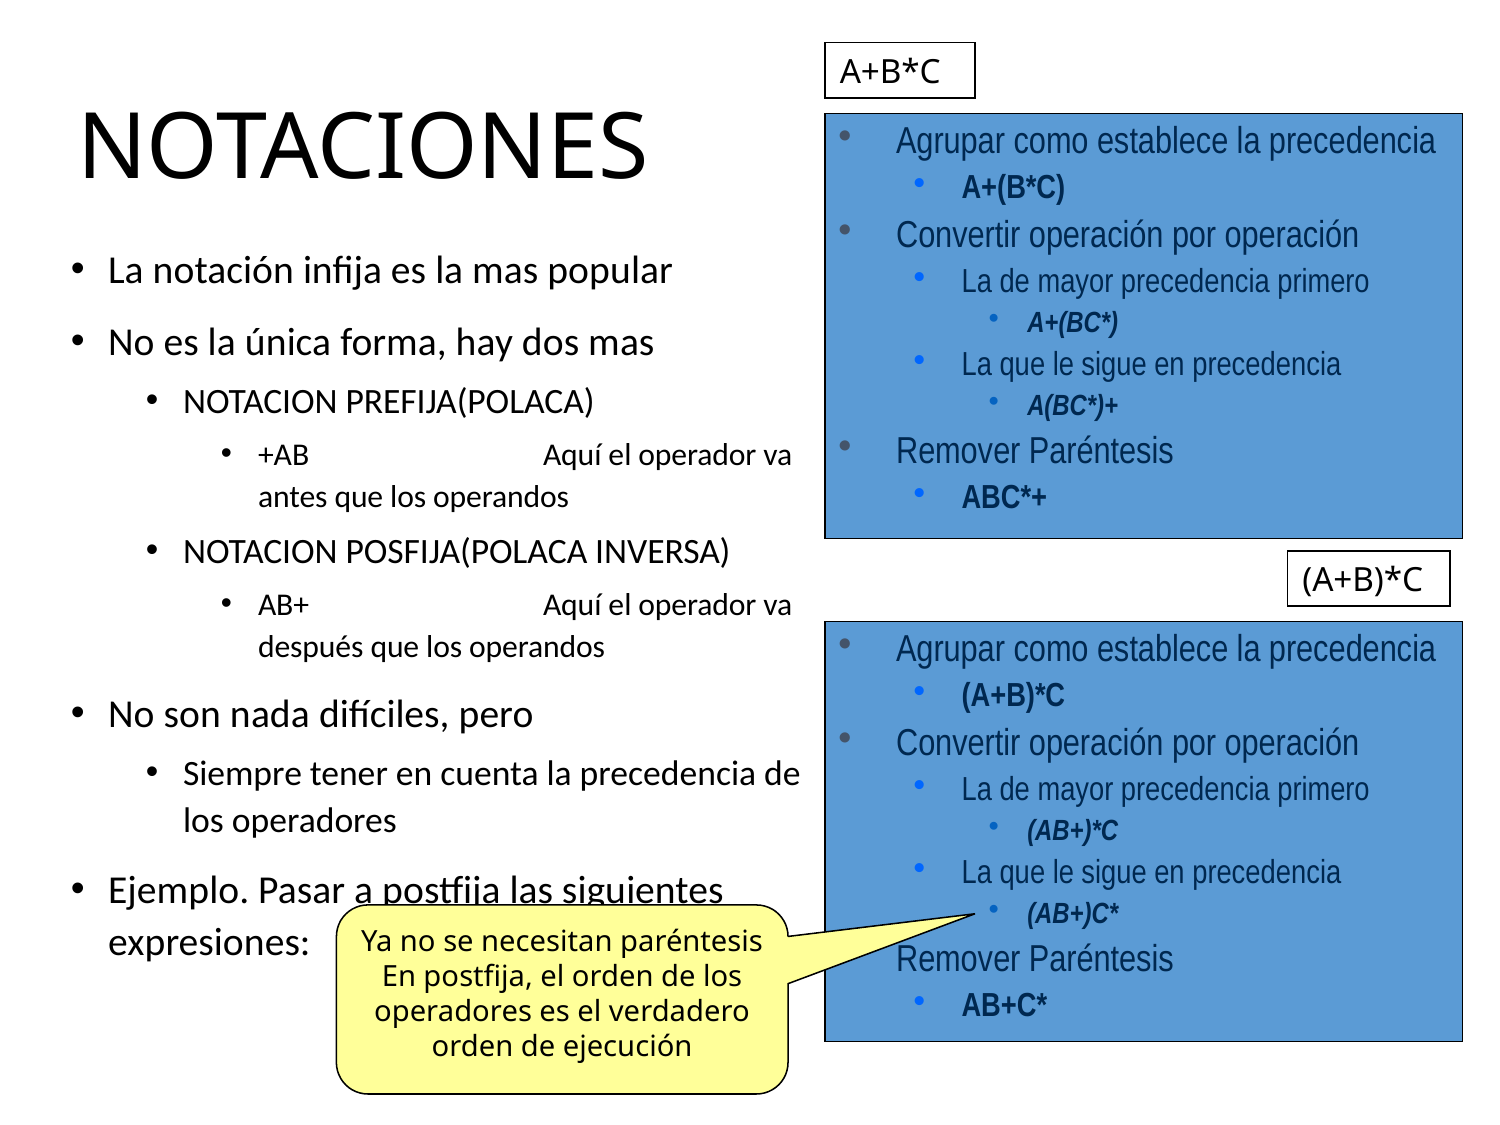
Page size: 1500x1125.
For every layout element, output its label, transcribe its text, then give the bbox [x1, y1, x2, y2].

text_box Ya no se necesitan paréntesis En postfija, el orden de los operadores es el verdadero orden de ejecución [336, 904, 976, 1094]
text_box Agrupar como establece la precedencia (A+B)*C Convertir operación por operación La de mayor precedencia primero (AB+)*C La que le sigue en precedencia (AB+)C* Remover Paréntesis AB+C* [825, 621, 1463, 1042]
text_box Agrupar como establece la precedencia A+(B*C) Convertir operación por operación La de mayor precedencia primero A+(BC*) La que le sigue en precedencia A(BC*)+ Remover Paréntesis ABC*+ [825, 113, 1463, 539]
text_box A+B*C [824, 42, 975, 98]
text_box (A+B)*C [1287, 550, 1450, 606]
title NOTACIONES [62, 54, 1413, 243]
list La notación infija es la mas popular No es la única forma, hay dos mas NOTACION PREFIJA(POLACA) +AB Aquí el operador va antes que los operandos NOTACION POSFIJA(POLACA INVERSA) AB+ Aquí el operador va después que los operandos No son nada difíciles, pero Siempre tener en cuenta la precedencia de los operadores Ejemplo. Pasar a postfija las siguientes expresiones: [55, 231, 819, 978]
